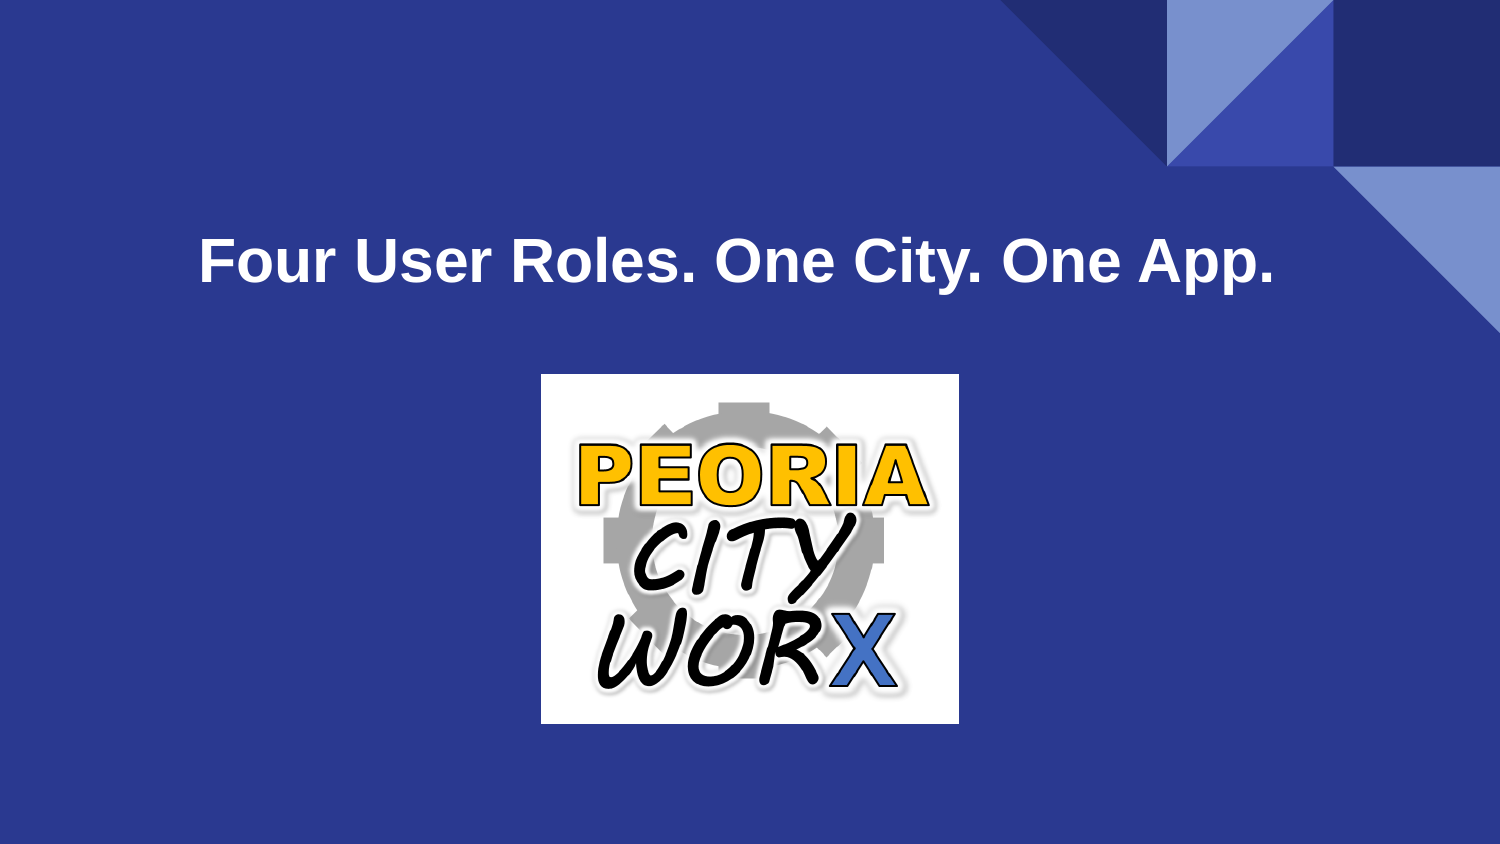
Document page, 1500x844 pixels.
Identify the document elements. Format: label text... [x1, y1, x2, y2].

picture [541, 374, 959, 724]
text_box Four User Roles. One City. One App. [74, 205, 1402, 724]
